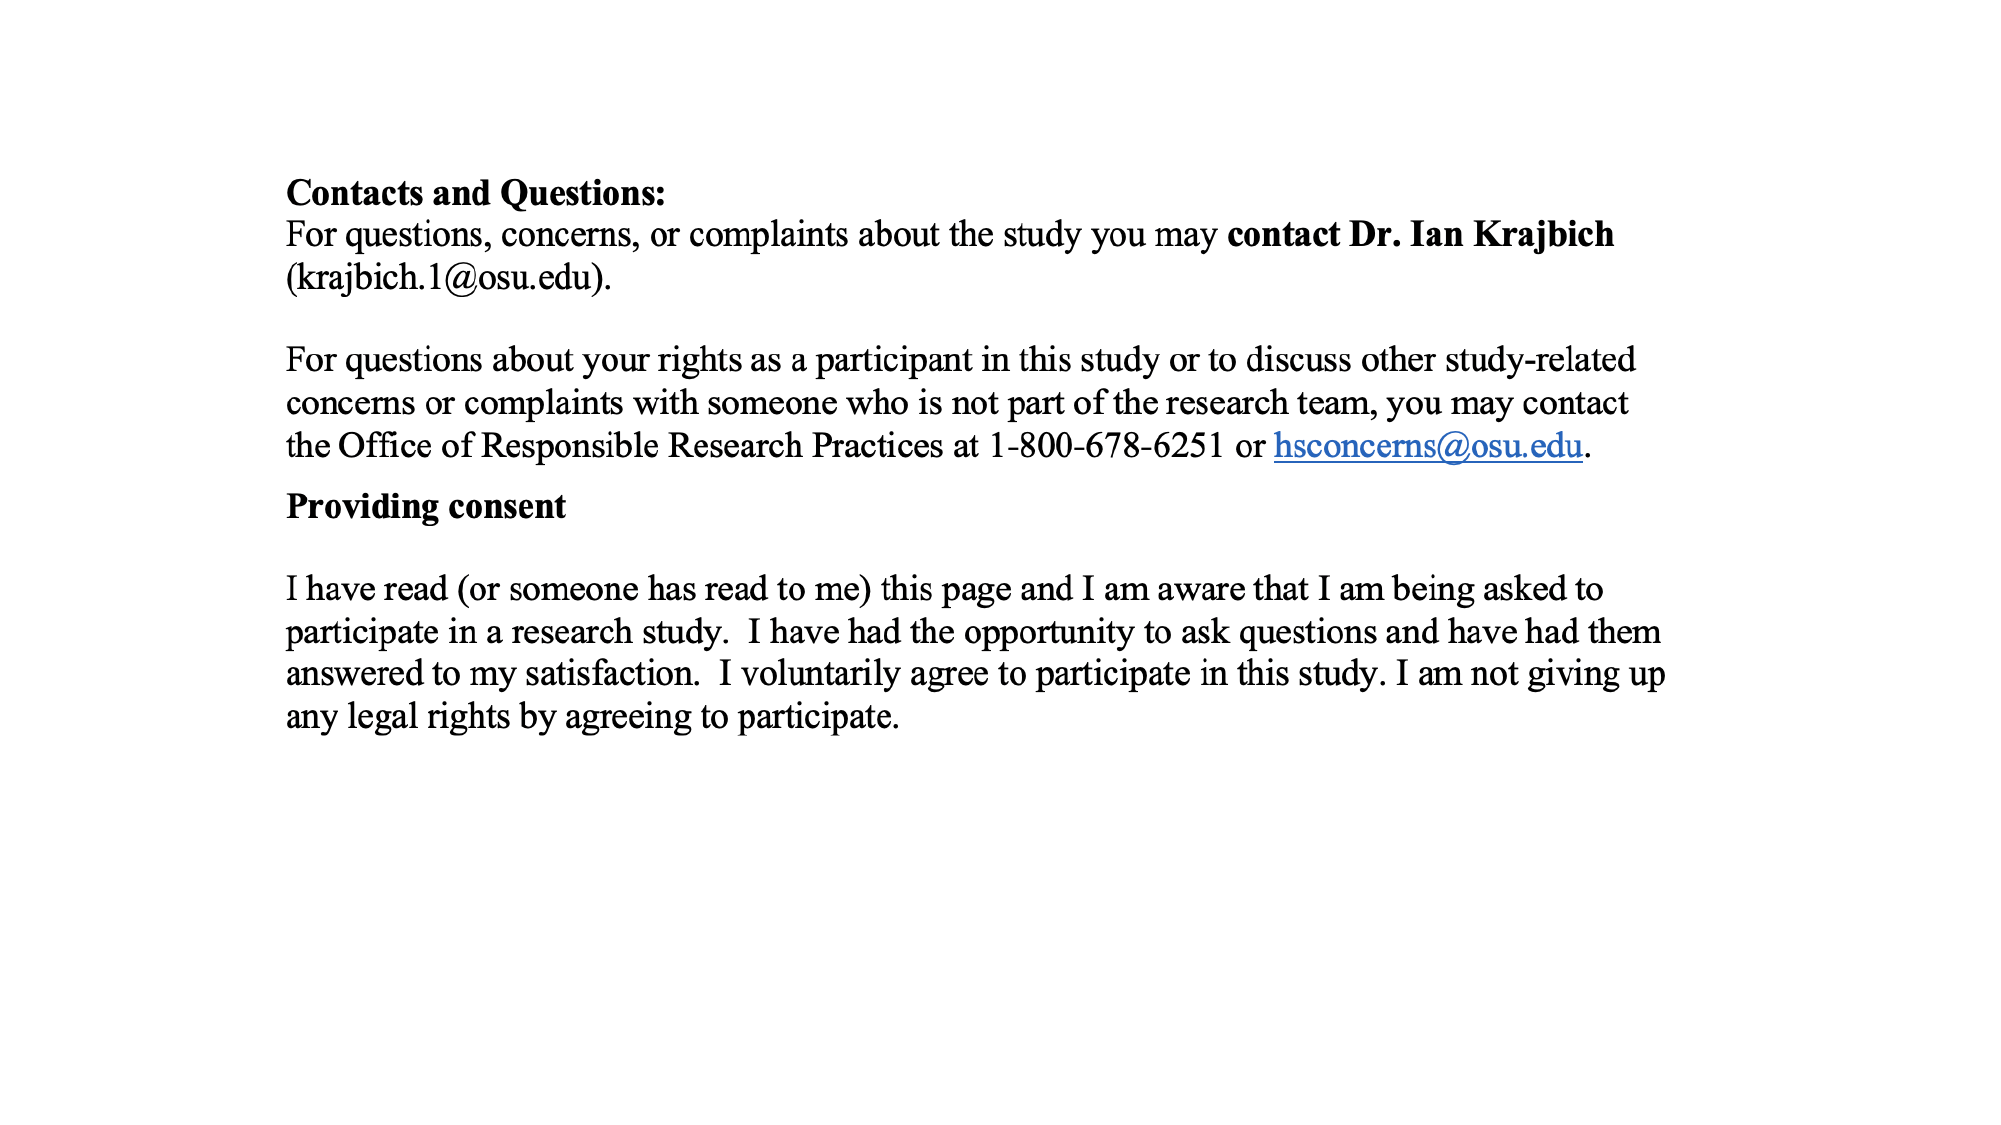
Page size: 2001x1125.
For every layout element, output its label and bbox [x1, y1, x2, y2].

picture [246, 164, 1706, 758]
